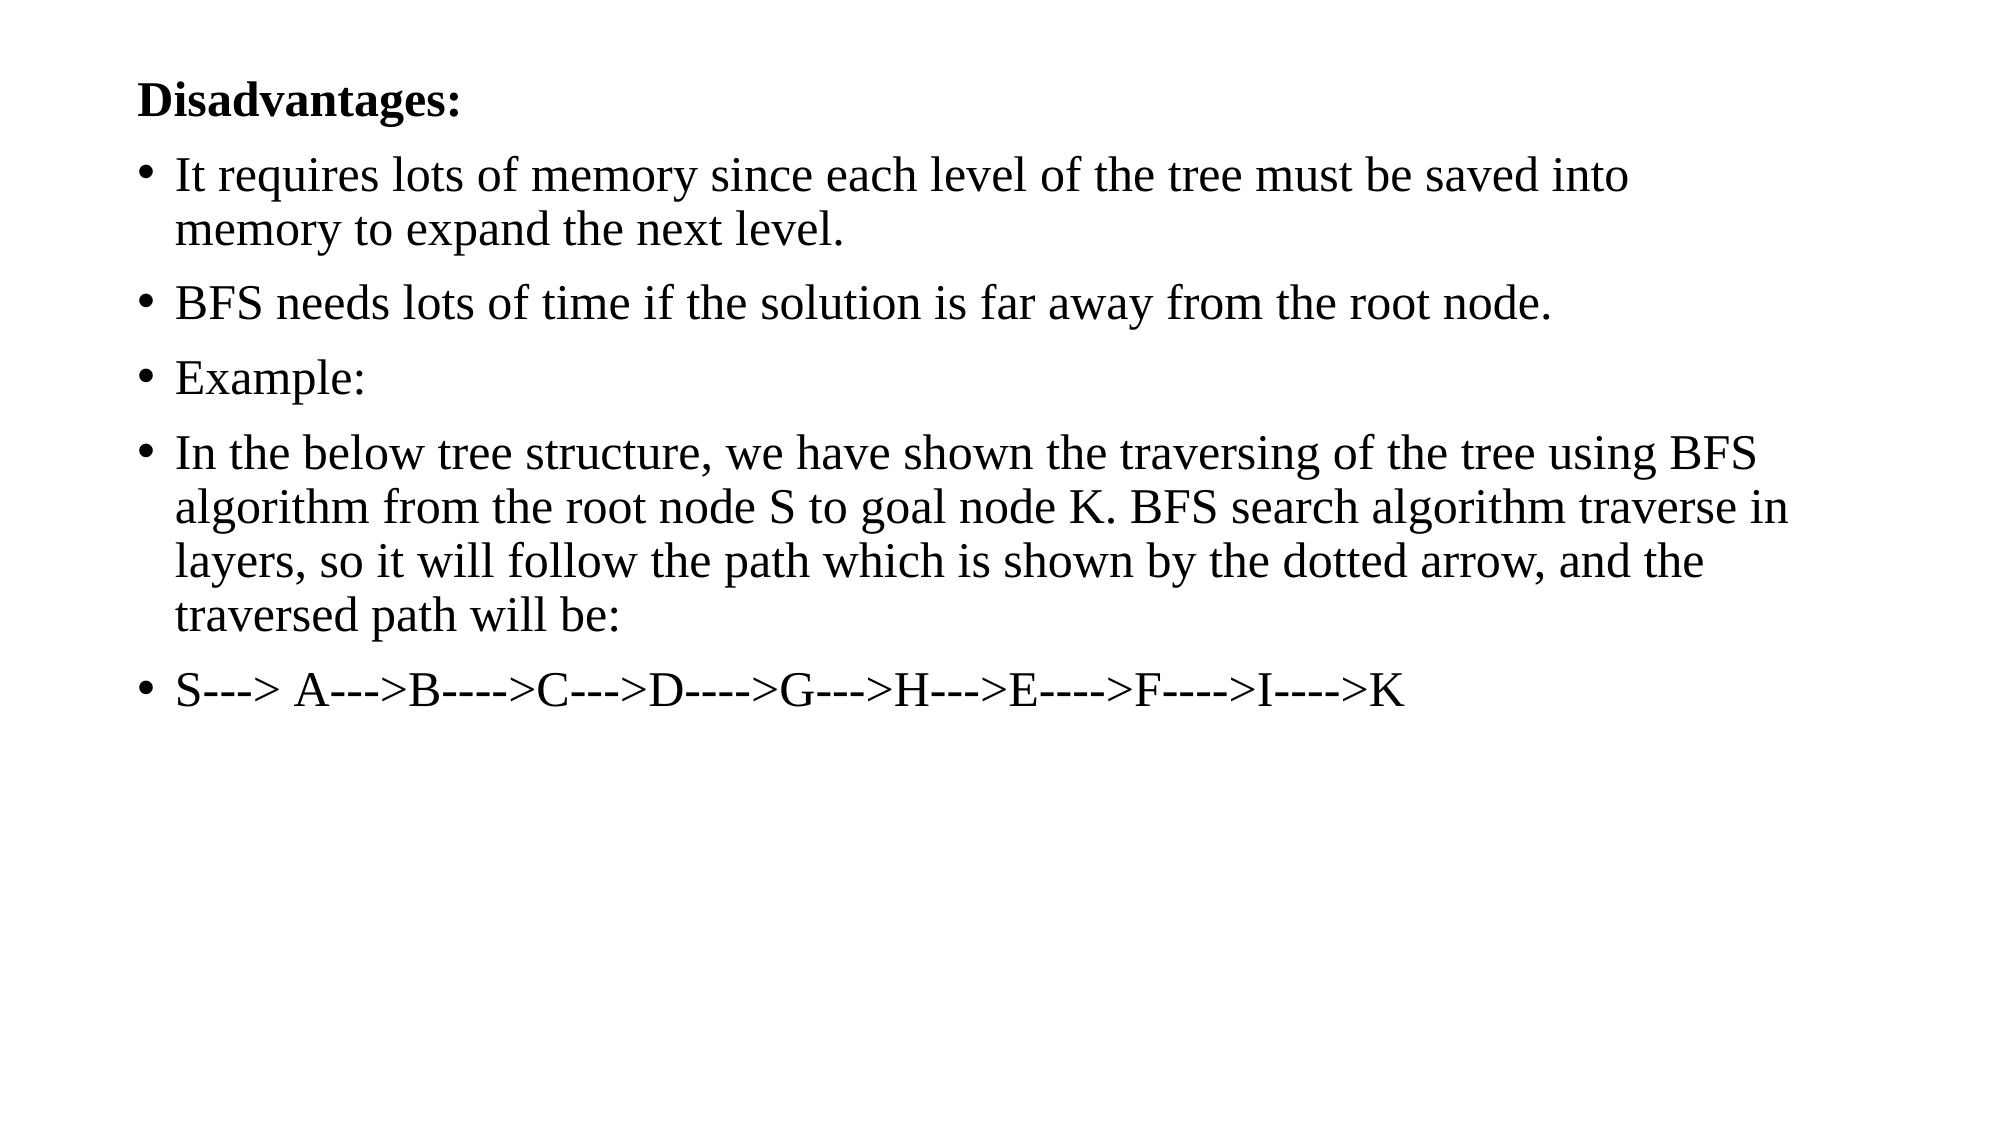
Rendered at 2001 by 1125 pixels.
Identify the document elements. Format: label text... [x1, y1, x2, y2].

list Disadvantages: It requires lots of memory since each level of the tree must be saved into memory to expand the next level. BFS needs lots of time if the solution is far away from the root node. Example: In the below tree structure, we have shown the traversing of the tree using BFS algorithm from the root node S to goal node K. BFS search algorithm traverse in layers, so it will follow the path which is shown by the dotted arrow, and the traversed path will be: S---> A--->B---->C--->D---->G--->H--->E---->F---->I---->K [122, 65, 1821, 1029]
